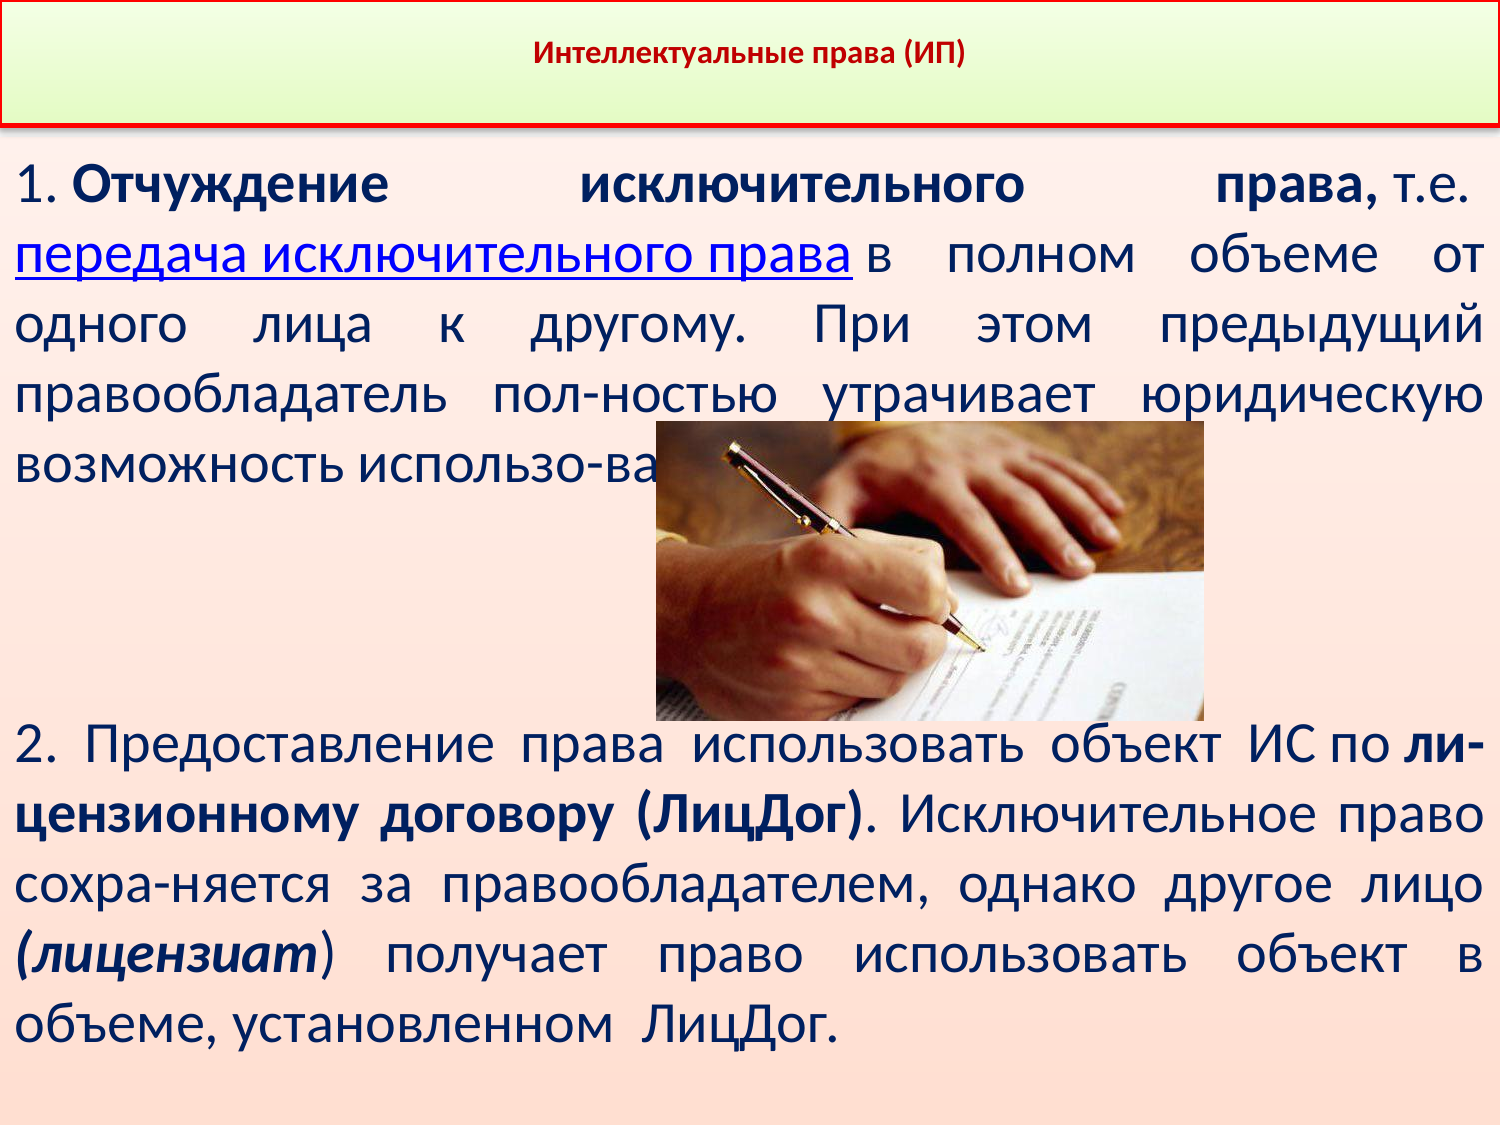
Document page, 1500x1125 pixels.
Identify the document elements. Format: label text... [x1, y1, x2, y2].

title Интеллектуальные права (ИП) [0, 0, 1500, 126]
picture [655, 421, 1204, 721]
text_box 1. Отчуждение исключительного права, т.е. передача исключительного права в полном объеме от одного лица к другому. При этом предыдущий правообладатель пол-ностью утрачивает юридическую возможность использо-вать объект ИС. 2. Предоставление права использовать объект ИС по ли-цензионному договору (ЛицДог). Исключительное право сохра-няется за правообладателем, однако другое лицо (лицензиат) получает право использовать объект в объеме, установленном ЛицДог. [0, 136, 1500, 1125]
